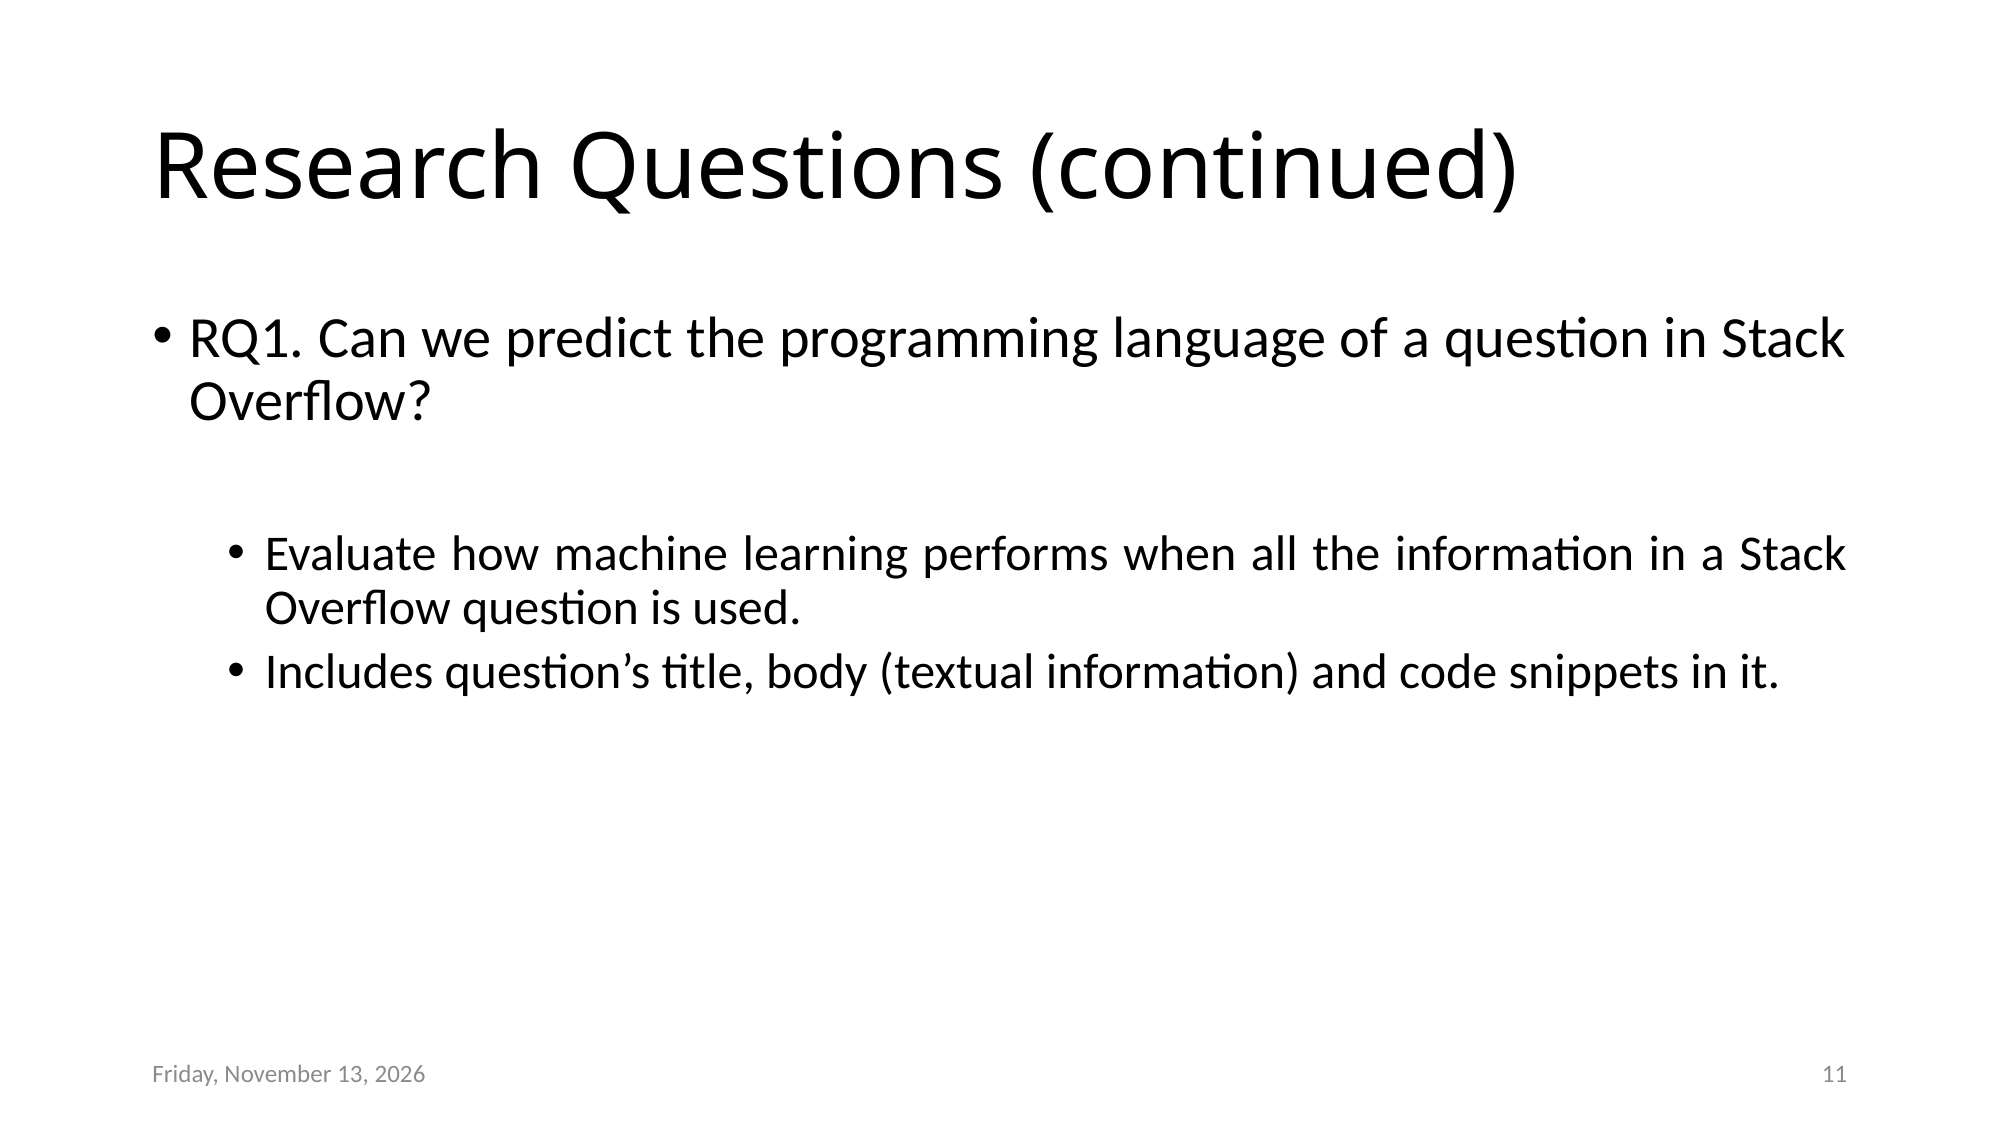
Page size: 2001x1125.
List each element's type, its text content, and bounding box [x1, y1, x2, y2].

list RQ1. Can we predict the programming language of a question in Stack Overflow? Evaluate how machine learning performs when all the information in a Stack Overflow question is used. Includes question’s title, body (textual information) and code snippets in it. [137, 299, 1863, 1014]
slide_number 11 [1412, 1042, 1863, 1103]
title Research Questions (continued) [137, 59, 1863, 278]
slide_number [137, 1042, 588, 1103]
